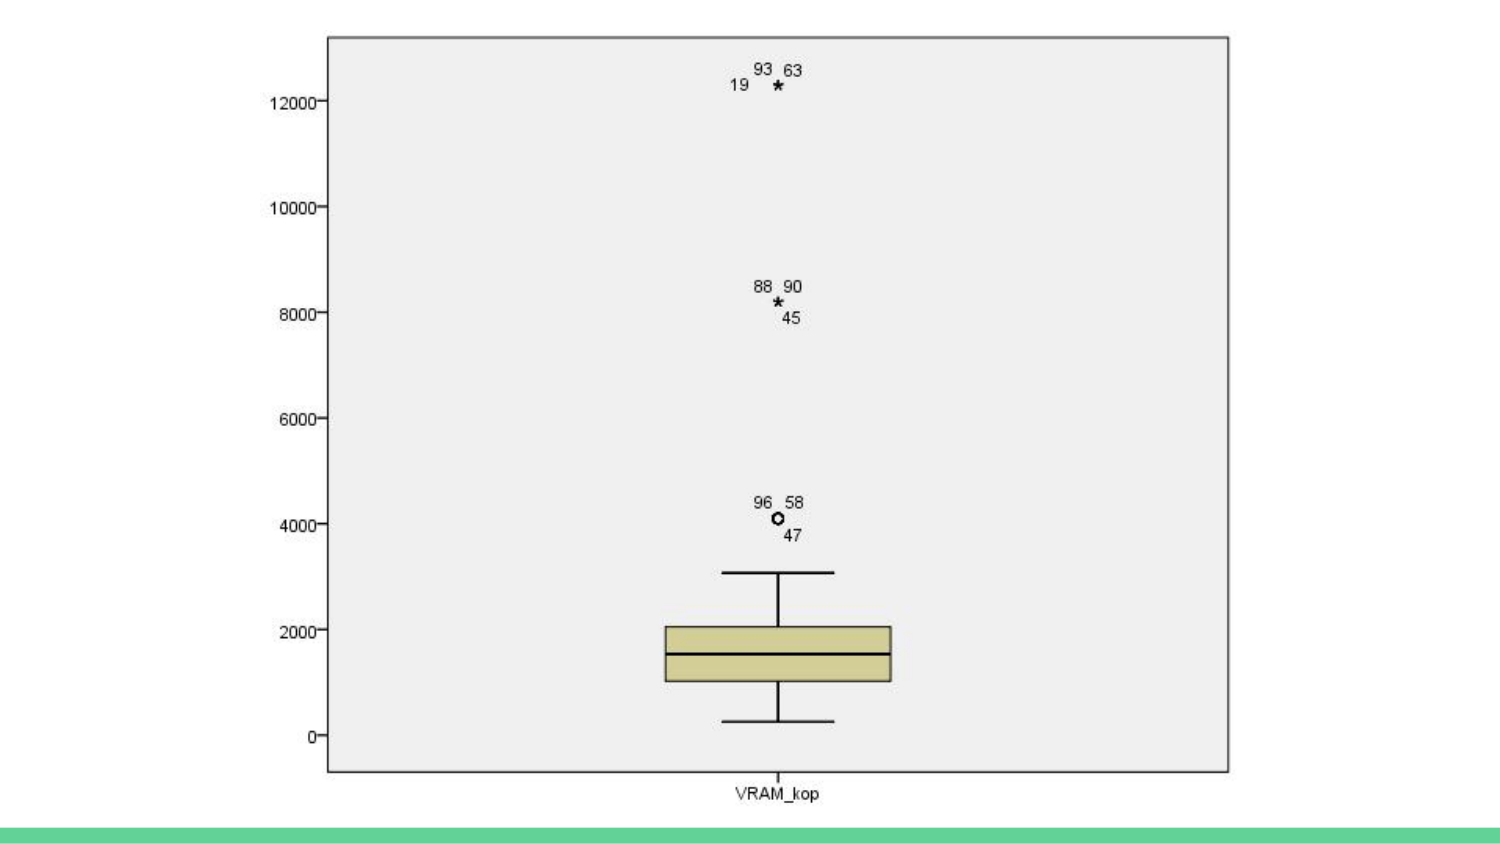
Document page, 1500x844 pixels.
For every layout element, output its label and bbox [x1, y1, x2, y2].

picture [260, 30, 1240, 814]
